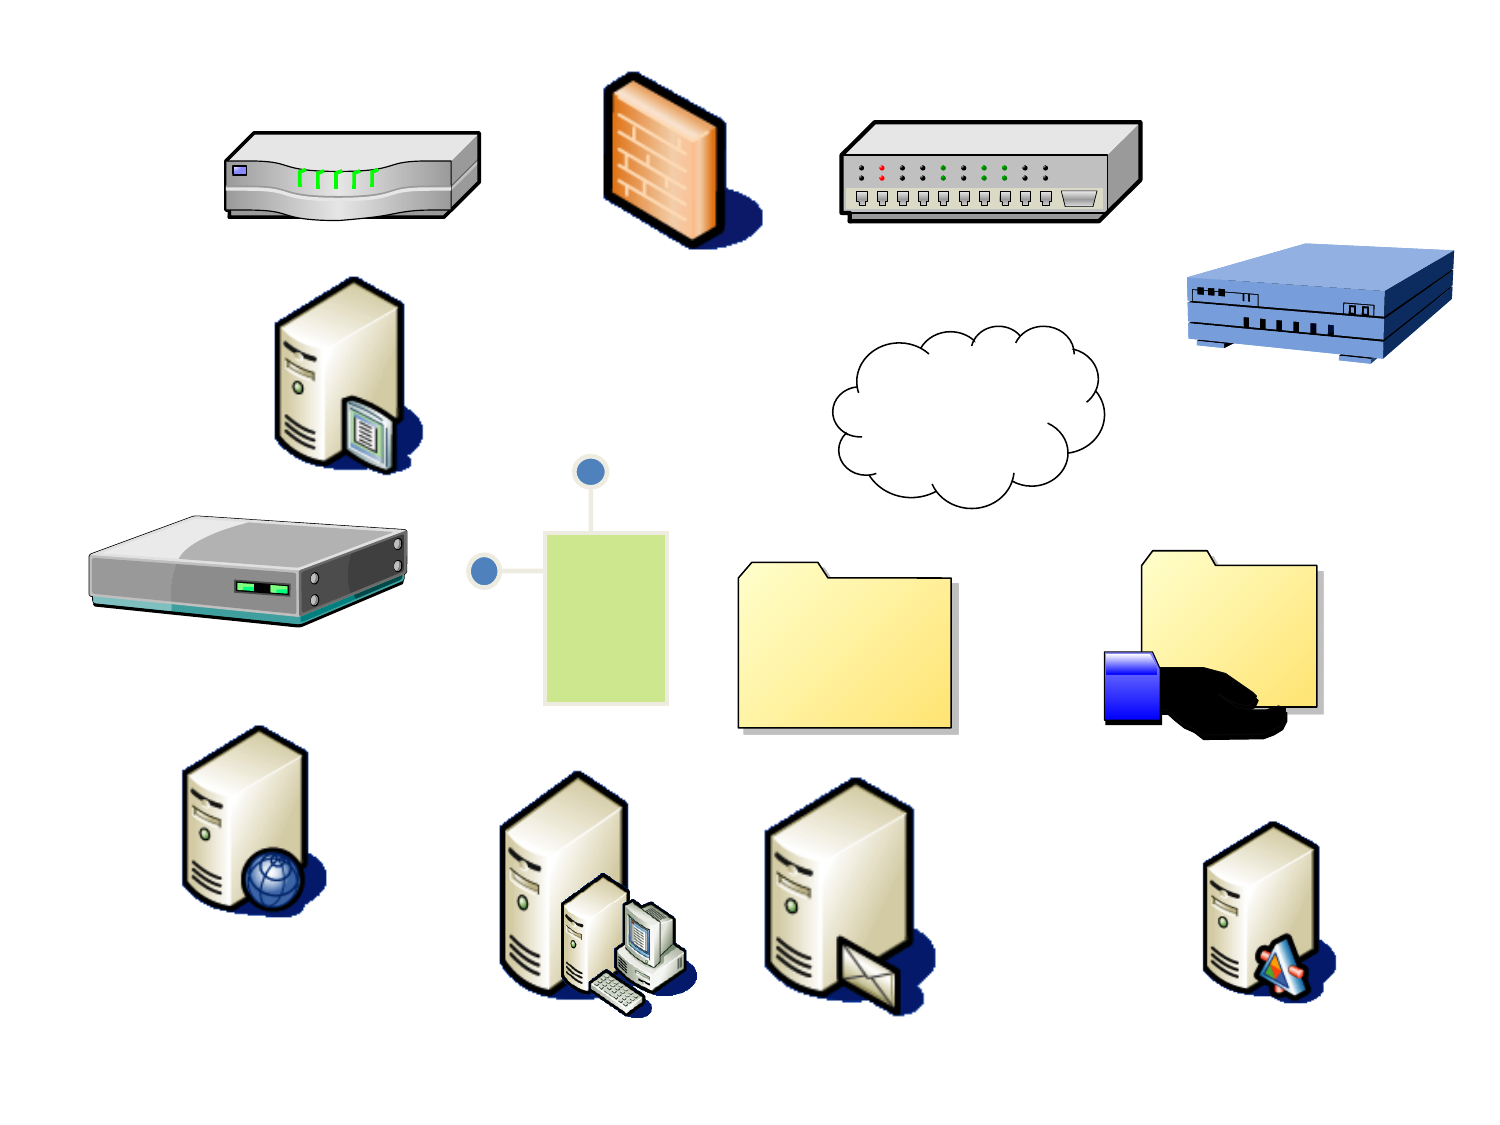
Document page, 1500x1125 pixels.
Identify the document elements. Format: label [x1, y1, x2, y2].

picture [88, 515, 408, 628]
text_box [489, 751, 703, 1024]
text_box [832, 326, 1105, 509]
text_box [832, 113, 1150, 231]
picture [265, 266, 440, 482]
text_box [218, 125, 487, 227]
picture [737, 751, 965, 1034]
picture [1186, 243, 1455, 364]
text_box [1104, 550, 1318, 740]
picture [170, 715, 343, 934]
text_box [466, 455, 668, 705]
picture [584, 54, 781, 268]
picture [1183, 812, 1344, 1014]
text_box [738, 562, 952, 728]
